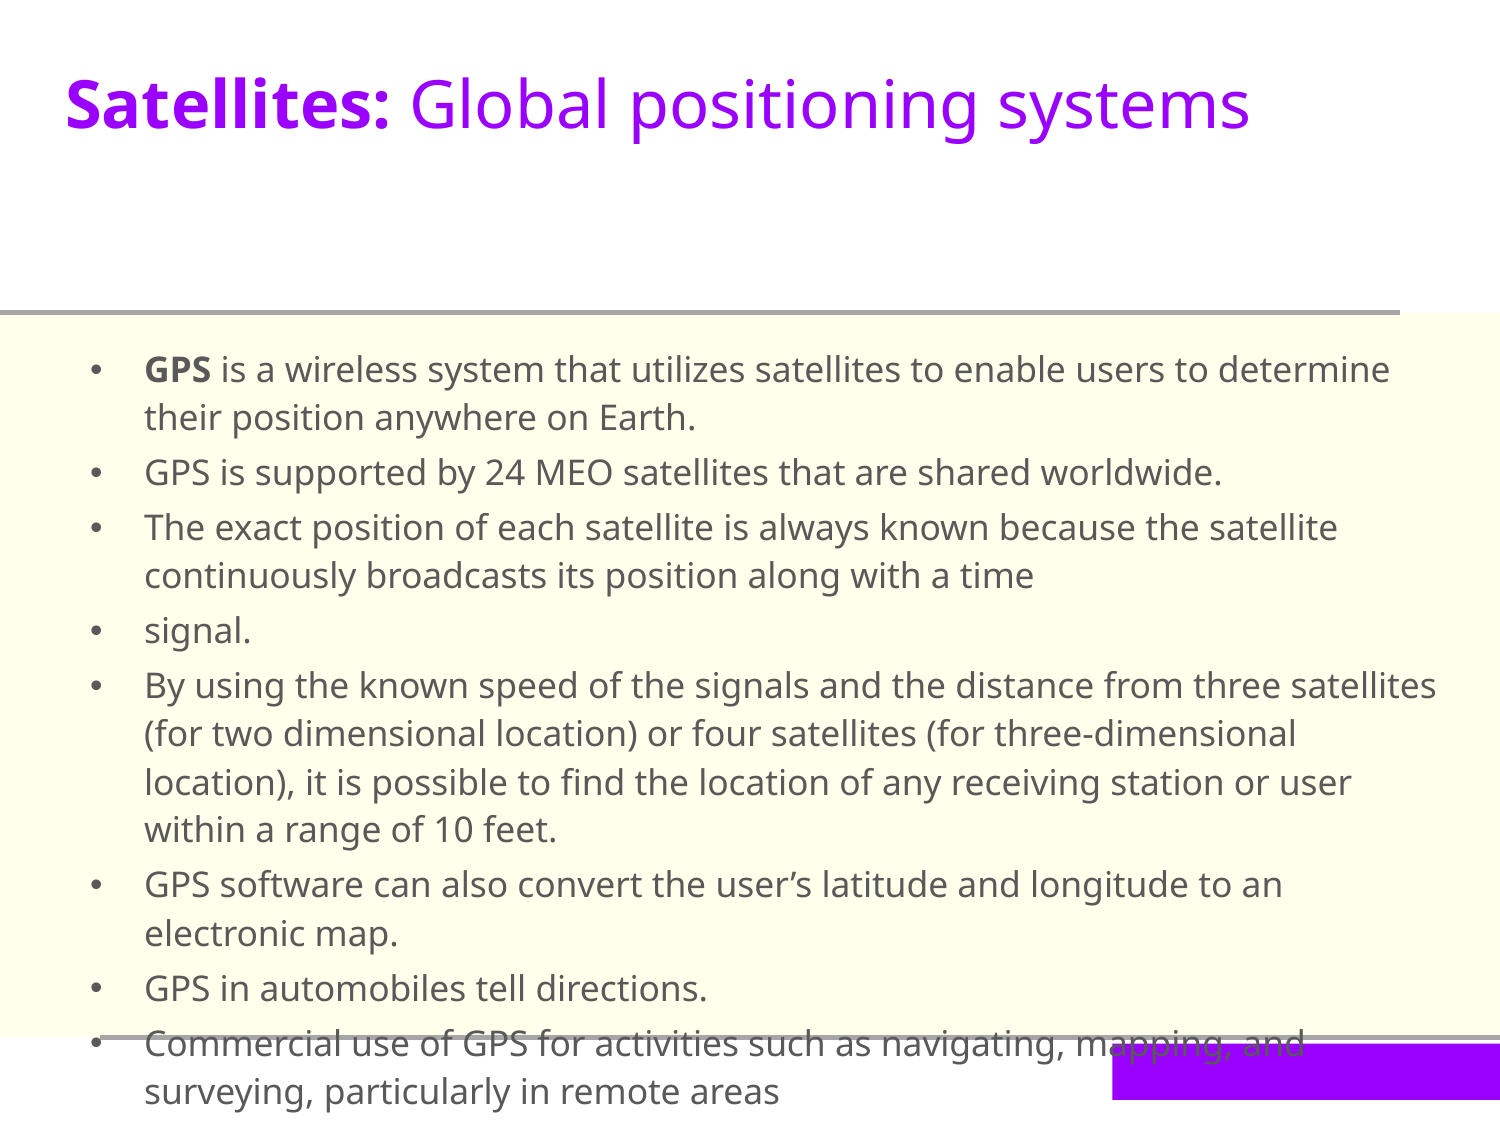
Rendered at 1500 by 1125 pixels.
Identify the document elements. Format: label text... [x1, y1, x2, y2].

subtitle Satellites: Global positioning systems [50, 0, 1388, 272]
list GPS is a wireless system that utilizes satellites to enable users to determine their position anywhere on Earth. GPS is supported by 24 MEO satellites that are shared worldwide. The exact position of each satellite is always known because the satellite continuously broadcasts its position along with a time signal. By using the known speed of the signals and the distance from three satellites (for two dimensional location) or four satellites (for three-dimensional location), it is possible to find the location of any receiving station or user within a range of 10 feet. GPS software can also convert the user’s latitude and longitude to an electronic map. GPS in automobiles tell directions. Commercial use of GPS for activities such as navigating, mapping, and surveying, particularly in remote areas [75, 337, 1463, 1125]
